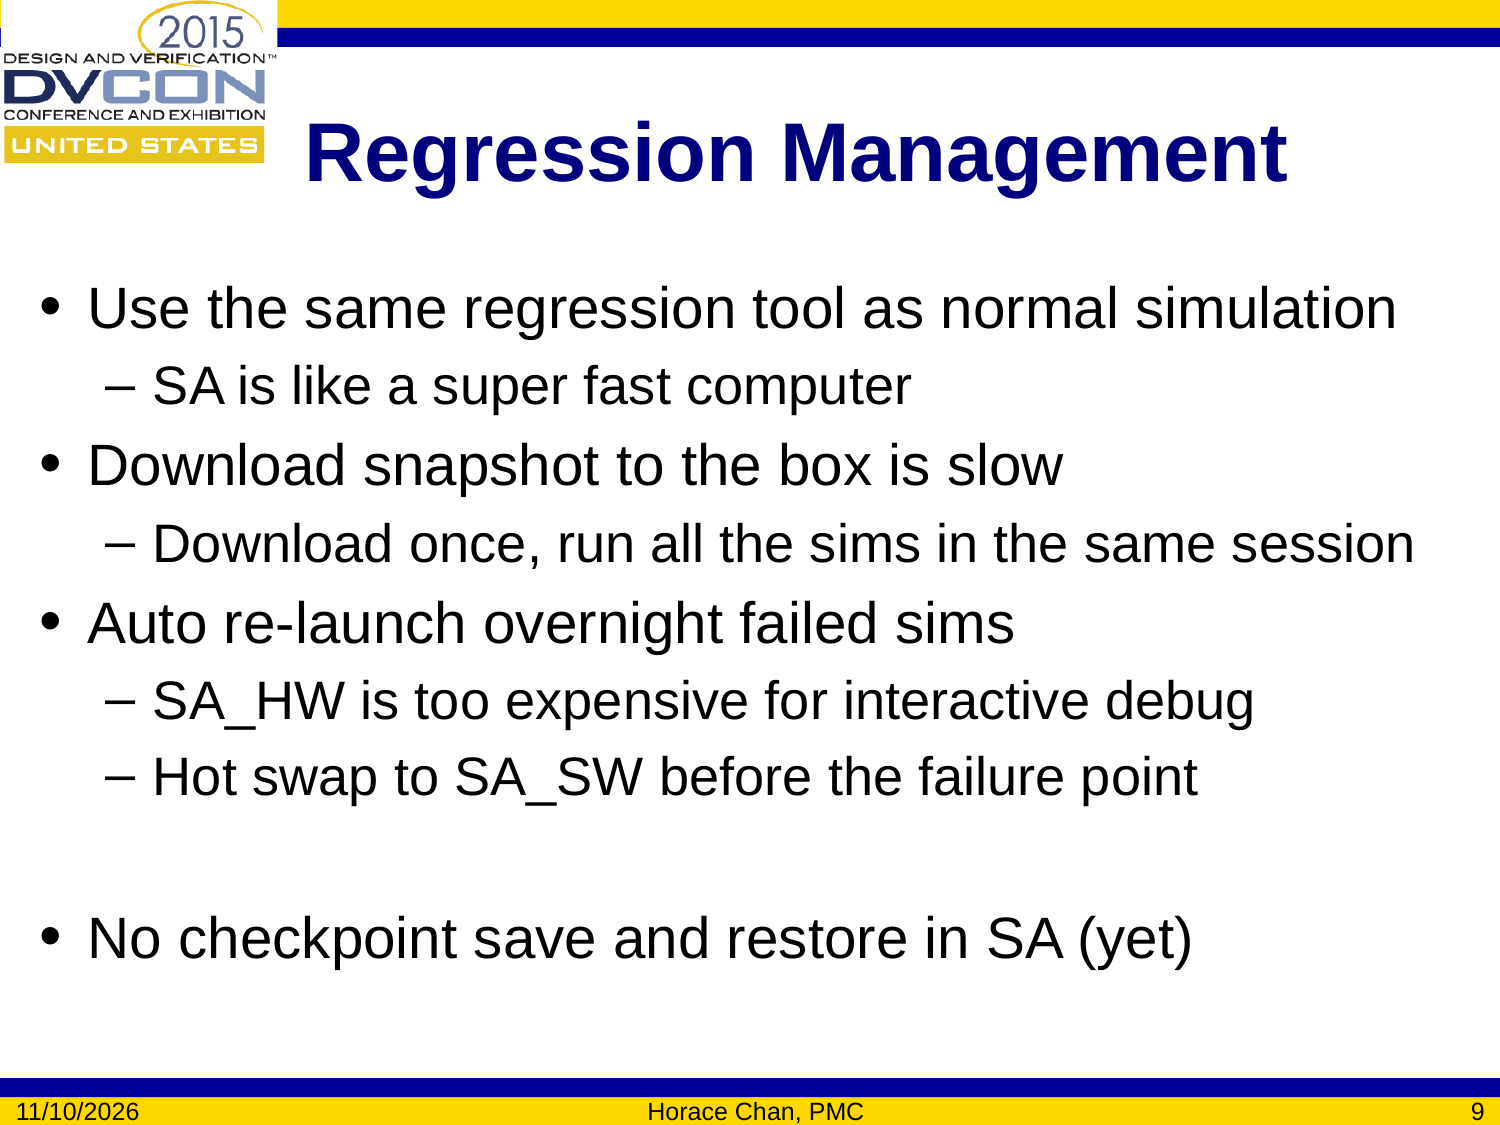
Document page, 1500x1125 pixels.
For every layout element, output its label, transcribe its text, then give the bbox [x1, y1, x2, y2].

picture [0, 0, 278, 163]
list Use the same regression tool as normal simulation SA is like a super fast computer Download snapshot to the box is slow Download once, run all the sims in the same session Auto re-launch overnight failed sims SA_HW is too expensive for interactive debug Hot swap to SA_SW before the failure point No checkpoint save and restore in SA (yet) [24, 262, 1475, 1063]
footer Horace Chan, PMC [187, 1097, 1325, 1124]
slide_number 9 [1350, 1097, 1500, 1124]
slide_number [0, 1097, 175, 1124]
title Regression Management [289, 53, 1475, 242]
